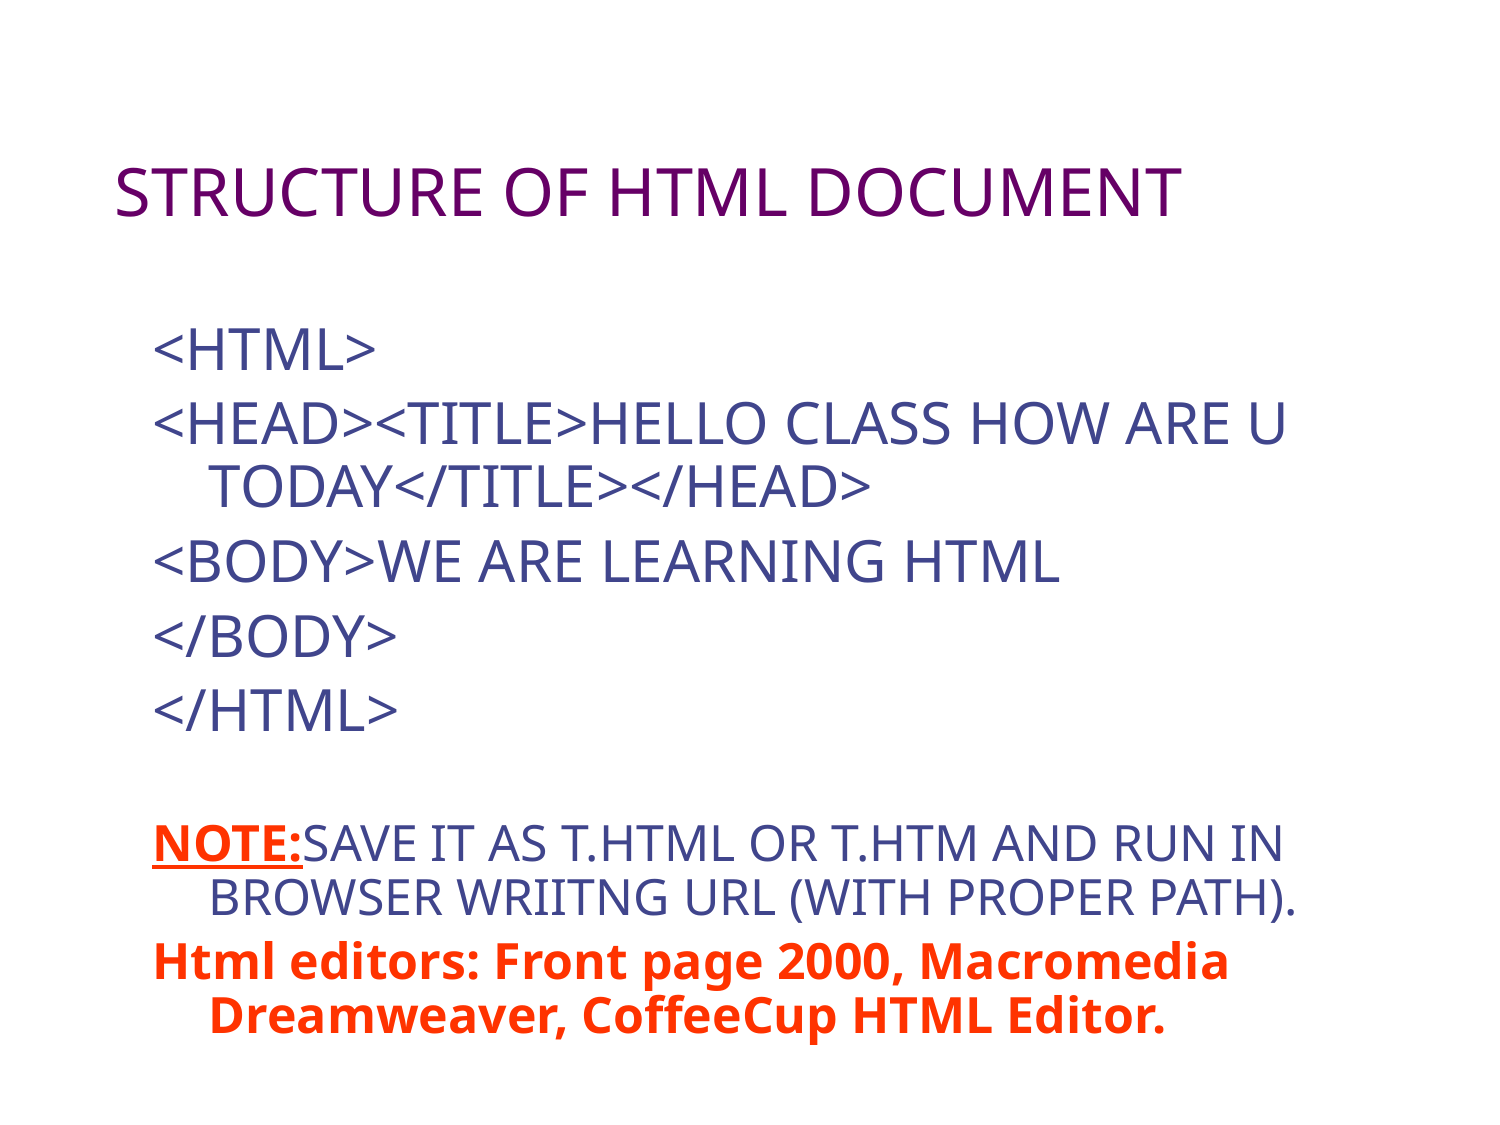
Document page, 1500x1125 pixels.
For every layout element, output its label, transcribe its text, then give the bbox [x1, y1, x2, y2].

title STRUCTURE OF HTML DOCUMENT [99, 50, 1375, 238]
list <HTML> <HEAD><TITLE>HELLO CLASS HOW ARE U TODAY</TITLE></HEAD> <BODY>WE ARE LEARNING HTML </BODY> </HTML> NOTE:SAVE IT AS T.HTML OR T.HTM AND RUN IN BROWSER WRIITNG URL (WITH PROPER PATH). Html editors: Front page 2000, Macromedia Dreamweaver, CoffeeCup HTML Editor. [137, 312, 1413, 988]
